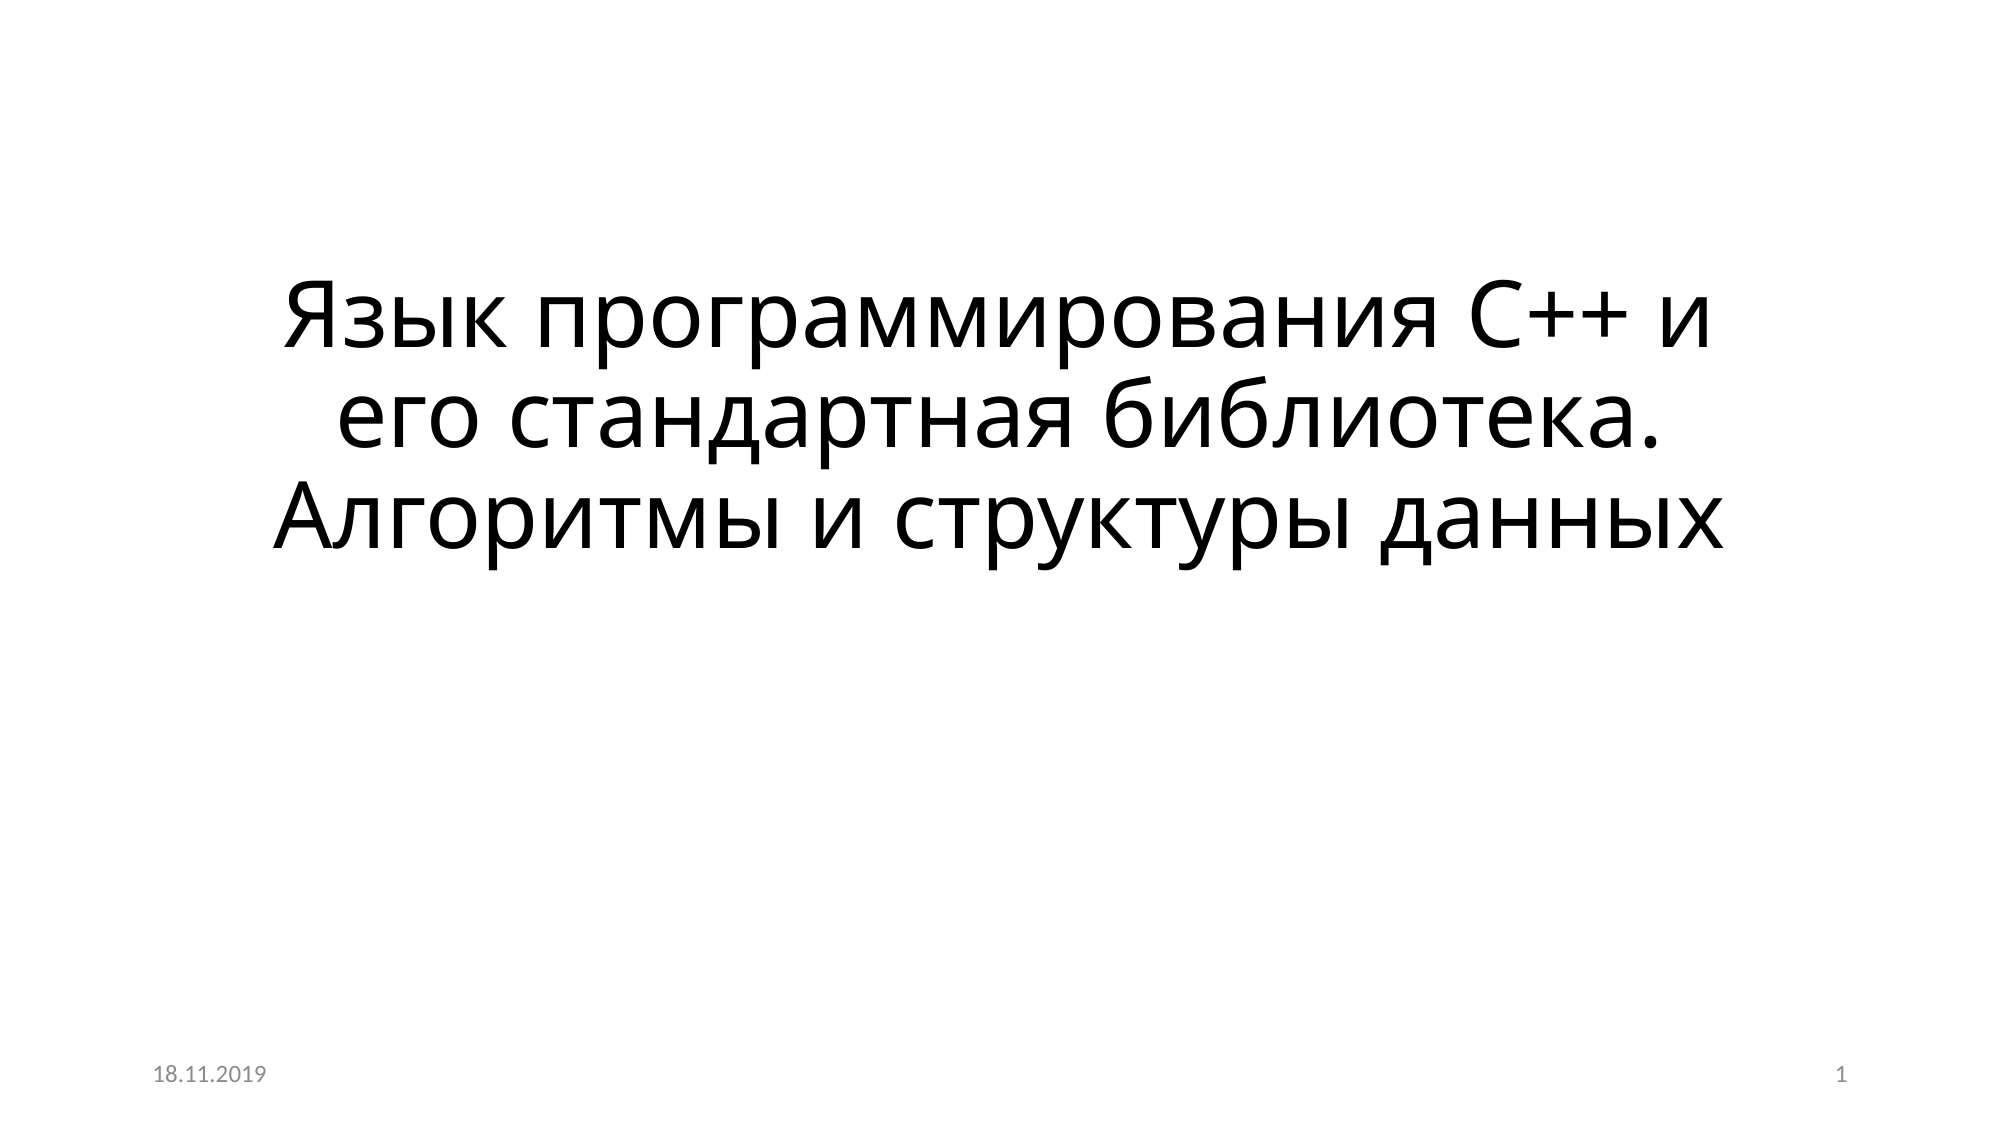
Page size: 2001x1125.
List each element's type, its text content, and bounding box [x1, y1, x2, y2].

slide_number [137, 1042, 588, 1103]
slide_number 1 [1412, 1042, 1863, 1103]
title Язык программирования C++ и его стандартная библиотека. Алгоритмы и структуры данных [249, 184, 1750, 576]
